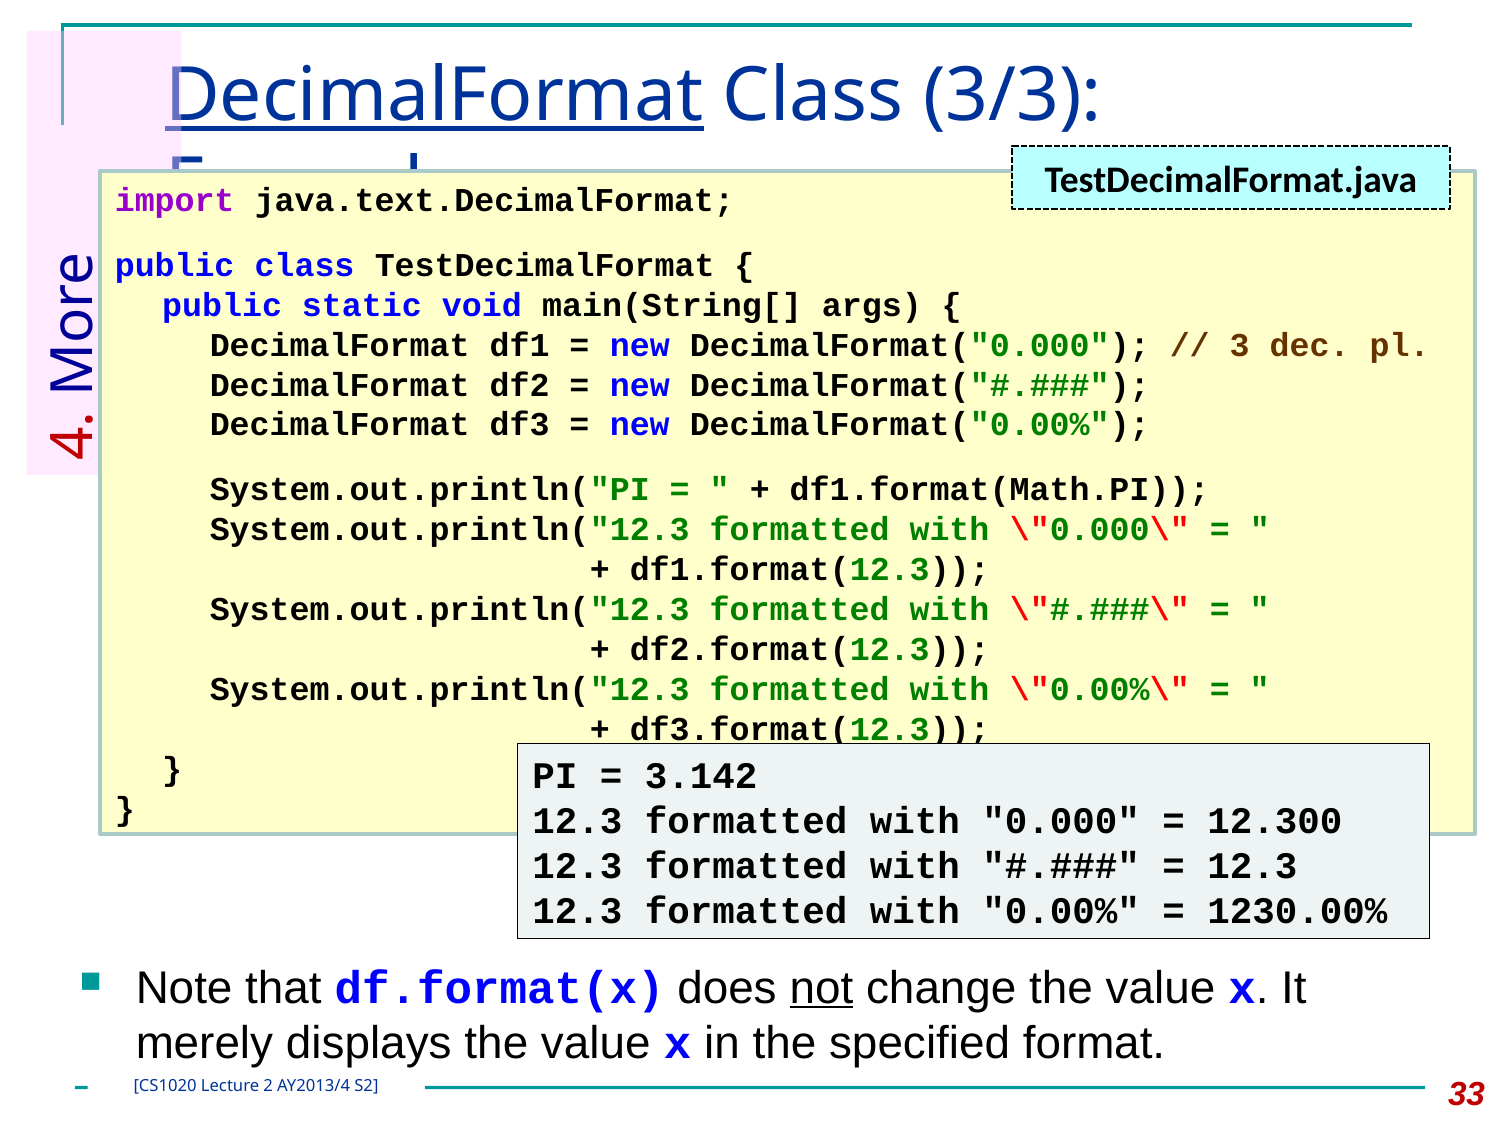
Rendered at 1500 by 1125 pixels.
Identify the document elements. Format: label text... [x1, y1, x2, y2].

text_box Note that df.format(x) does not change the value x. It merely displays the value x in the specified format. [64, 950, 1415, 1063]
text_box import java.text.DecimalFormat; public class TestDecimalFormat { public static void main(String[] args) { DecimalFormat df1 = new DecimalFormat("0.000"); // 3 dec. pl. DecimalFormat df2 = new DecimalFormat("#.###"); DecimalFormat df3 = new DecimalFormat("0.00%"); System.out.println("PI = " + df1.format(Math.PI)); System.out.println("12.3 formatted with \"0.000\" = " + df1.format(12.3)); System.out.println("12.3 formatted with \"#.###\" = " + df2.format(12.3)); System.out.println("12.3 formatted with \"0.00%\" = " + df3.format(12.3)); } } [98, 169, 1477, 836]
slide_number 33 [1400, 1065, 1500, 1125]
footer [CS1020 Lecture 2 AY2013/4 S2] [87, 1074, 426, 1101]
text_box PI = 3.142 12.3 formatted with "0.000" = 12.300 12.3 formatted with "#.###" = 12.3 12.3 formatted with "0.00%" = 1230.00% [517, 743, 1430, 939]
text_box 4. More Classes [26, 30, 182, 475]
text_box TestDecimalFormat.java [1012, 146, 1451, 209]
text_box DecimalFormat Class (3/3): Example [182, 37, 1425, 167]
